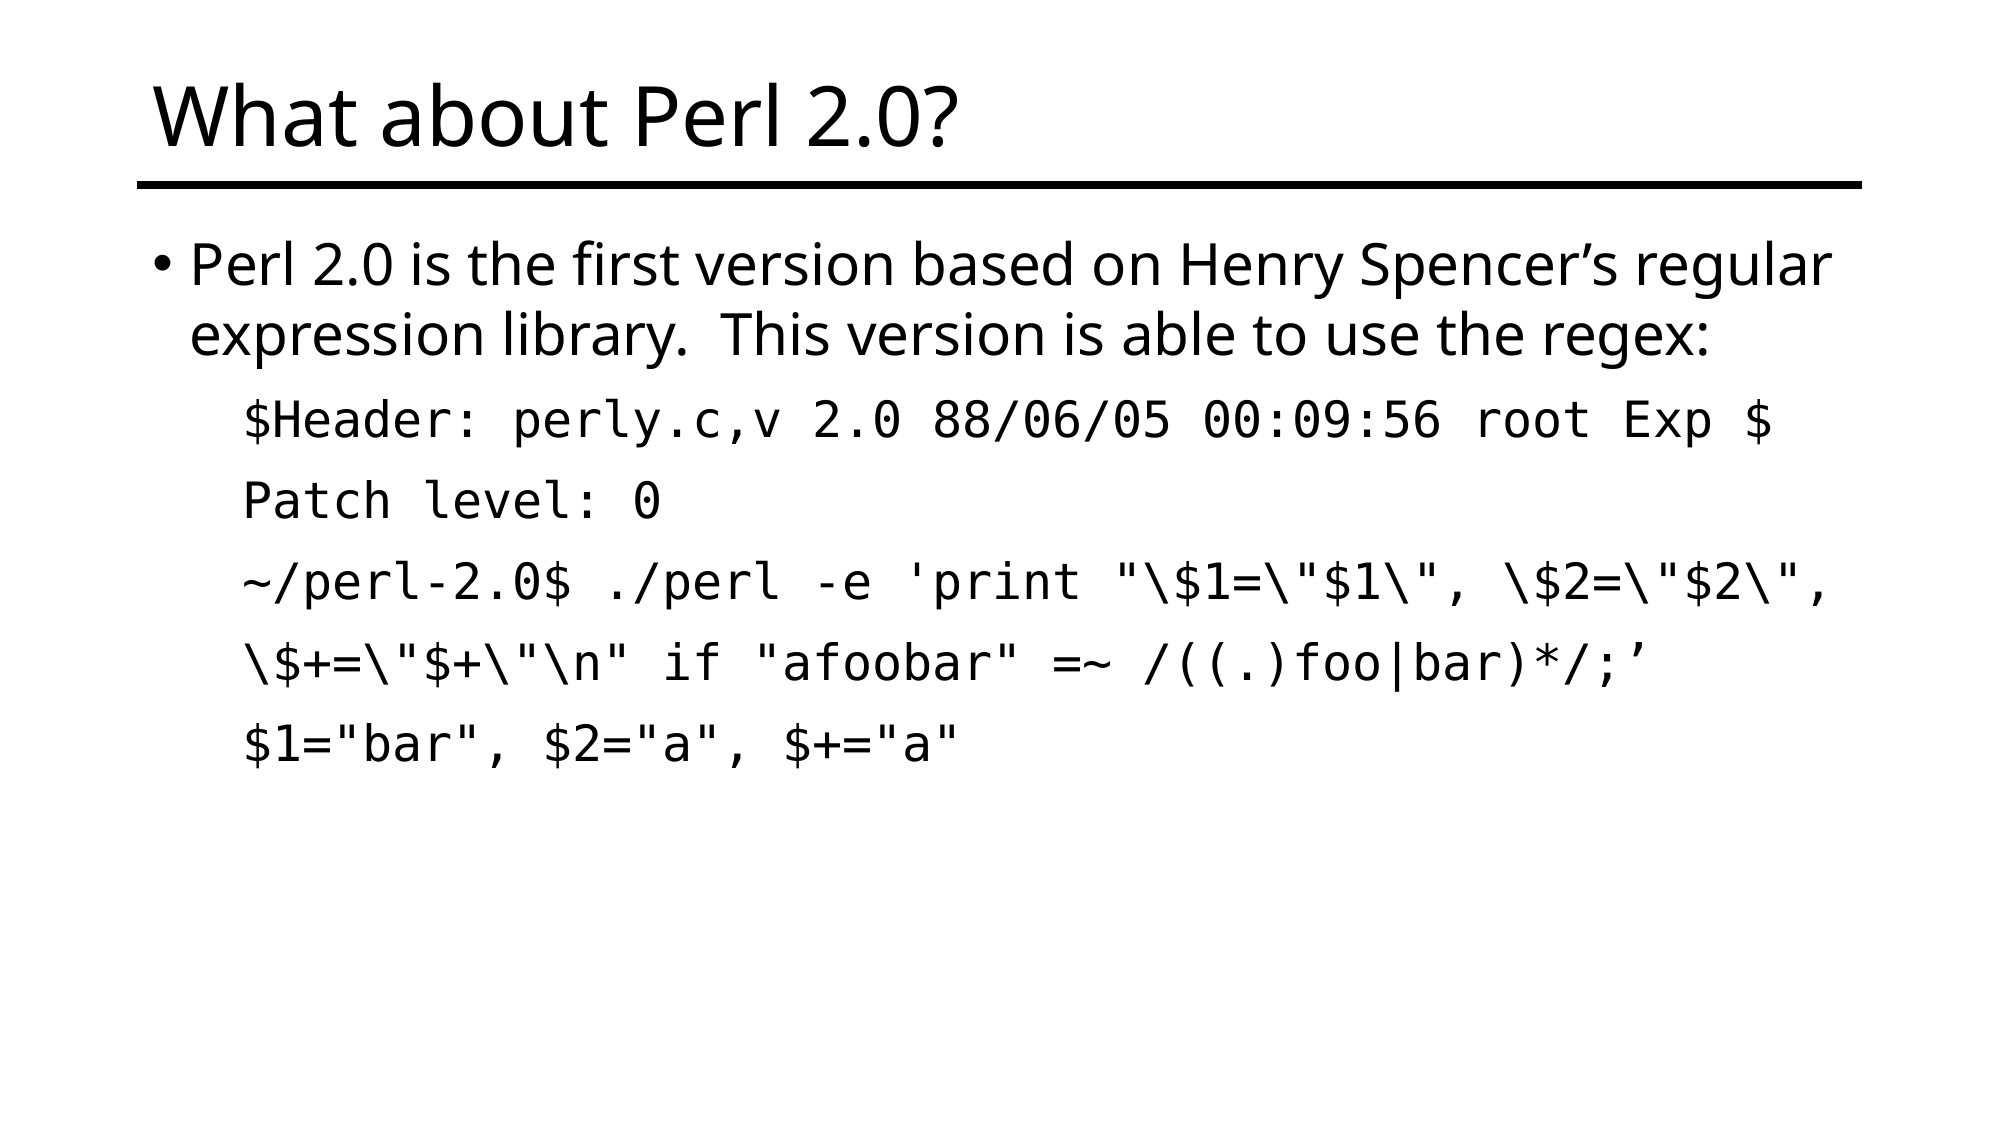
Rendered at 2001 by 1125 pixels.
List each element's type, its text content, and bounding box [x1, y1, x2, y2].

title What about Perl 2.0? [137, 58, 1863, 182]
list Perl 2.0 is the first version based on Henry Spencer’s regular expression library. This version is able to use the regex: $Header: perly.c,v 2.0 88/06/05 00:09:56 root Exp $ Patch level: 0 ~/perl-2.0$ ./perl -e 'print "\$1=\"$1\", \$2=\"$2\", \$+=\"$+\"\n" if "afoobar" =~ /((.)foo|bar)*/;’ $1="bar", $2="a", $+="a" [137, 219, 1863, 1021]
